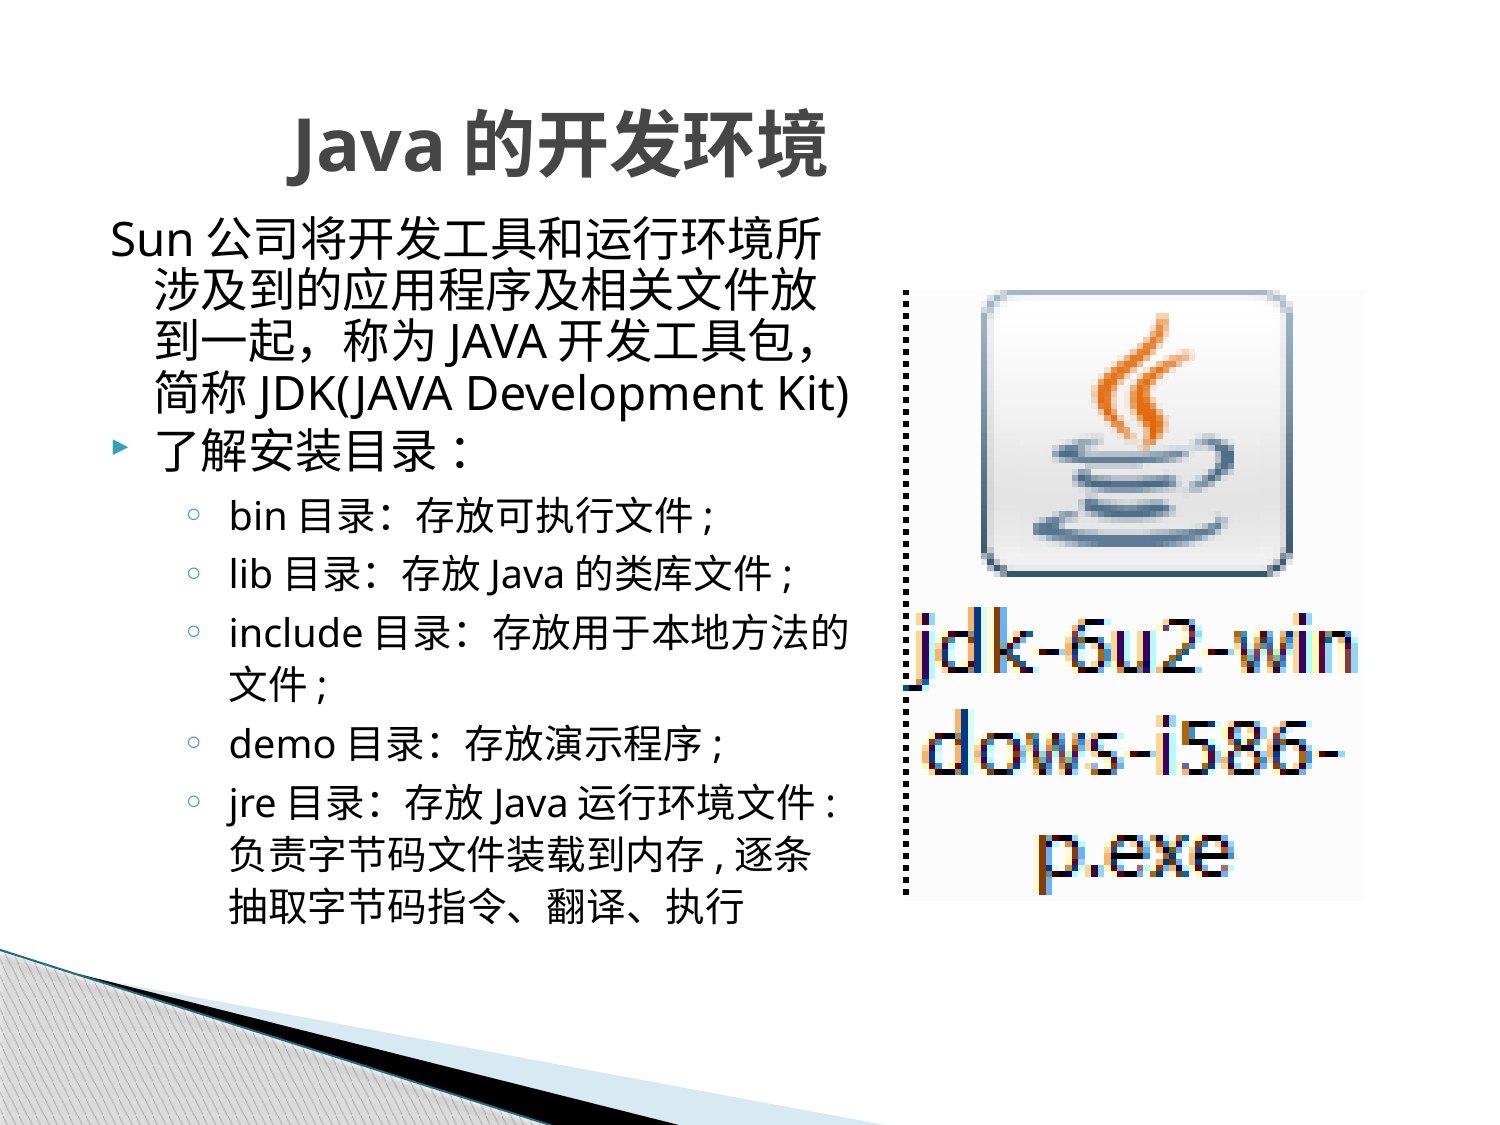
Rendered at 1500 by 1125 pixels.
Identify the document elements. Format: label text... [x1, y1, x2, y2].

list Sun公司将开发工具和运行环境所涉及到的应用程序及相关文件放到一起，称为JAVA开发工具包，简称JDK(JAVA Development Kit) 了解安装目录 ： bin目录：存放可执行文件; lib目录：存放Java的类库文件; include目录：存放用于本地方法的文件; demo目录：存放演示程序; jre目录：存放Java运行环境文件:负责字节码文件装载到内存,逐条抽取字节码指令、翻译、执行 [76, 208, 869, 951]
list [903, 290, 1365, 901]
title Java的开发环境 [277, 90, 1236, 194]
